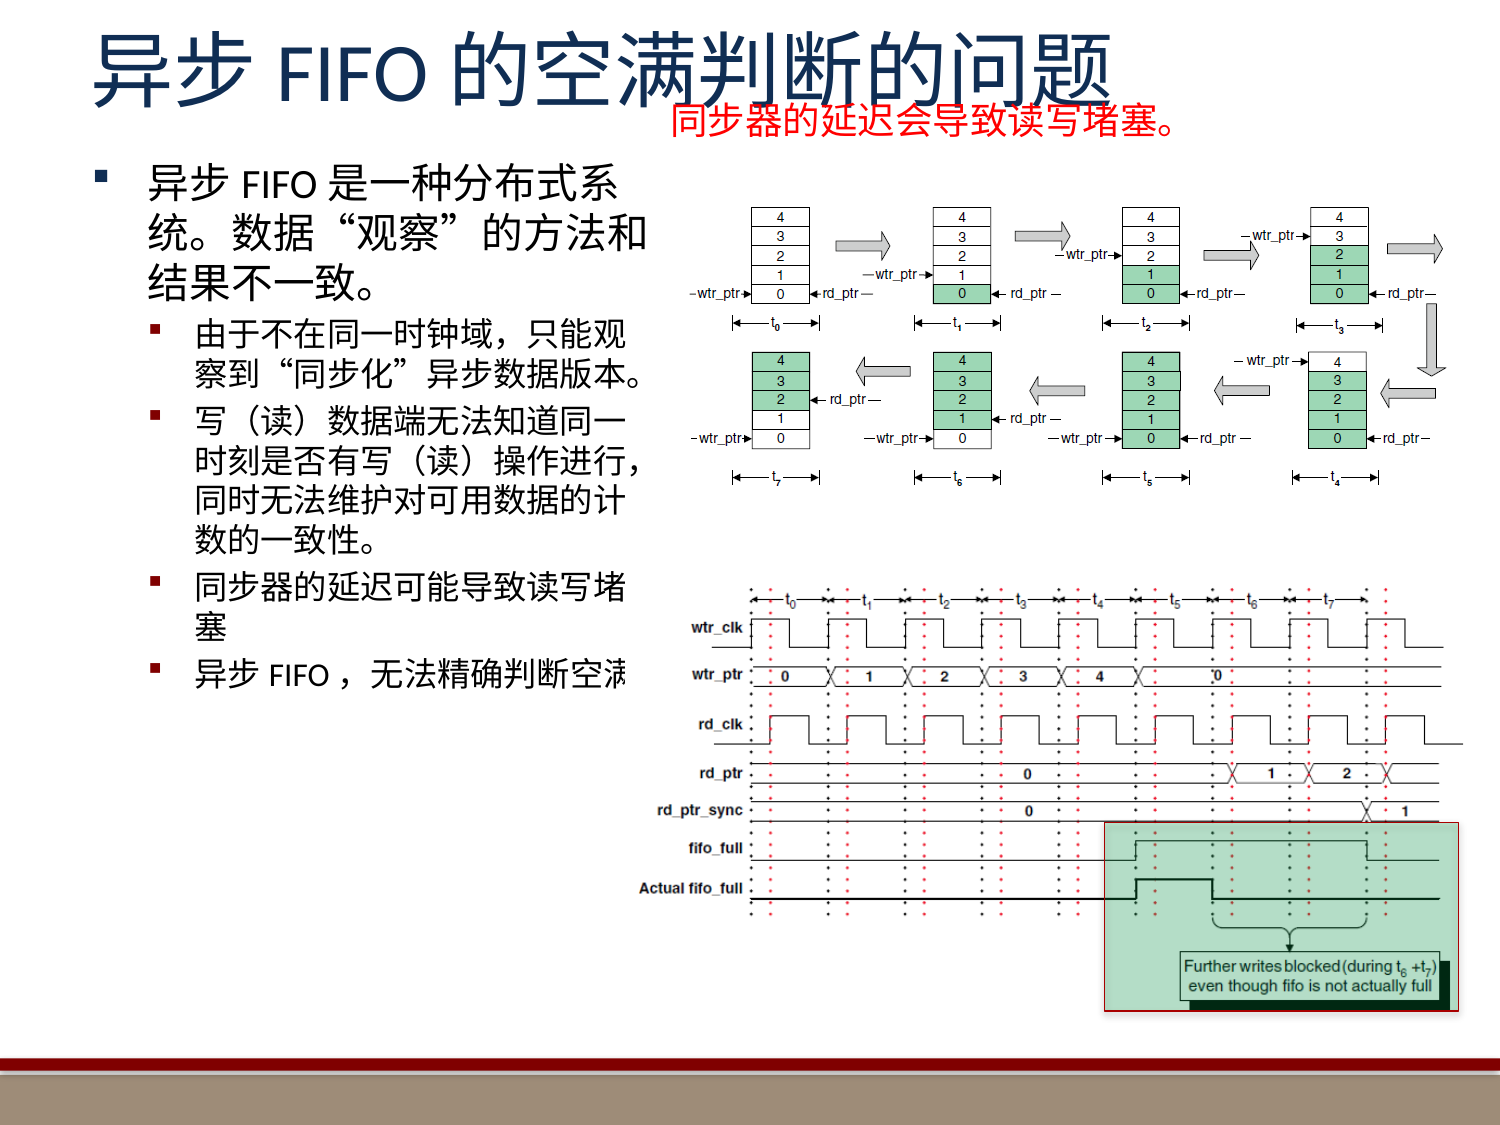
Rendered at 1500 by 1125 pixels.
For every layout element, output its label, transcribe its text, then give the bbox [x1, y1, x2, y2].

picture [625, 574, 1500, 1012]
picture [674, 184, 1500, 501]
text_box 同步器的延迟会导致读写堵塞。 [655, 89, 1471, 150]
list 异步FIFO是一种分布式系统。数据“观察”的方法和结果不一致。 由于不在同一时钟域，只能观察到“同步化”异步数据版本。 写（读）数据端无法知道同一时刻是否有写（读）操作进行，同时无法维护对可用数据的计数的一致性。 同步器的延迟可能导致读写堵塞 异步FIFO，无法精确判断空满。 [76, 148, 668, 1024]
title 异步FIFO的空满判断的问题 [74, 0, 1426, 138]
